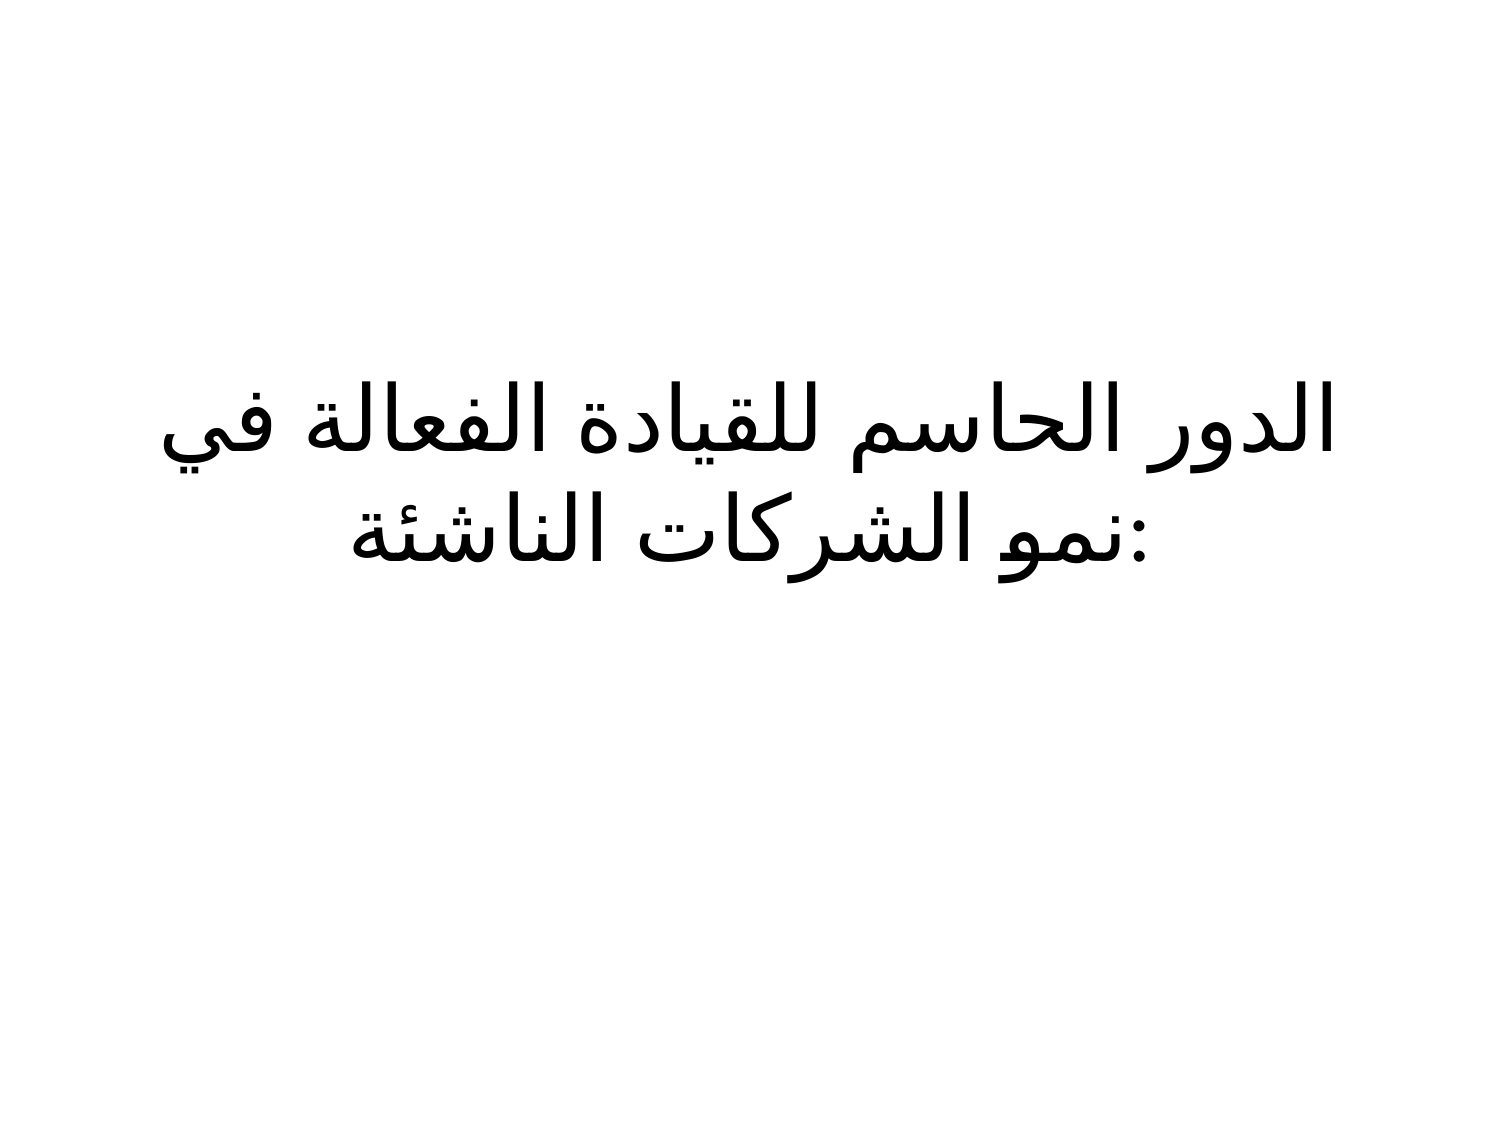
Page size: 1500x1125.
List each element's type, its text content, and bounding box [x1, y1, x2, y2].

title الدور الحاسم للقيادة الفعالة في نمو الشركات الناشئة: [112, 349, 1388, 591]
